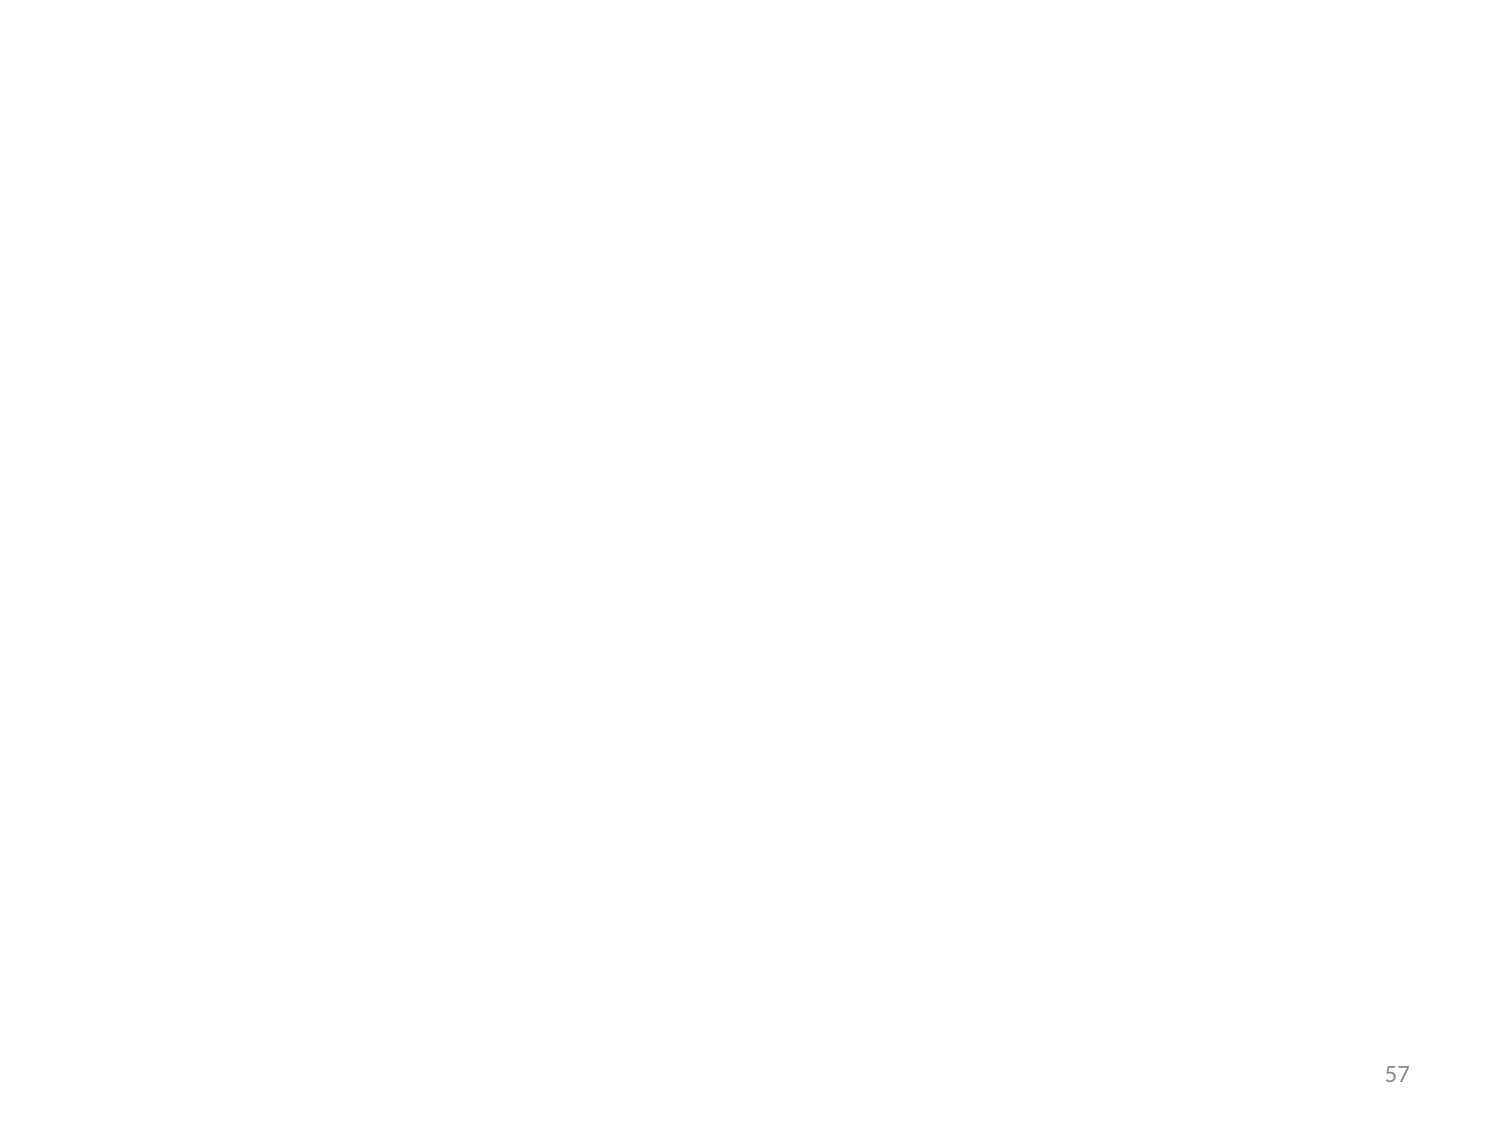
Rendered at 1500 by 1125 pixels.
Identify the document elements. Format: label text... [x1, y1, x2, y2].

slide_number 57 [1074, 1042, 1425, 1103]
